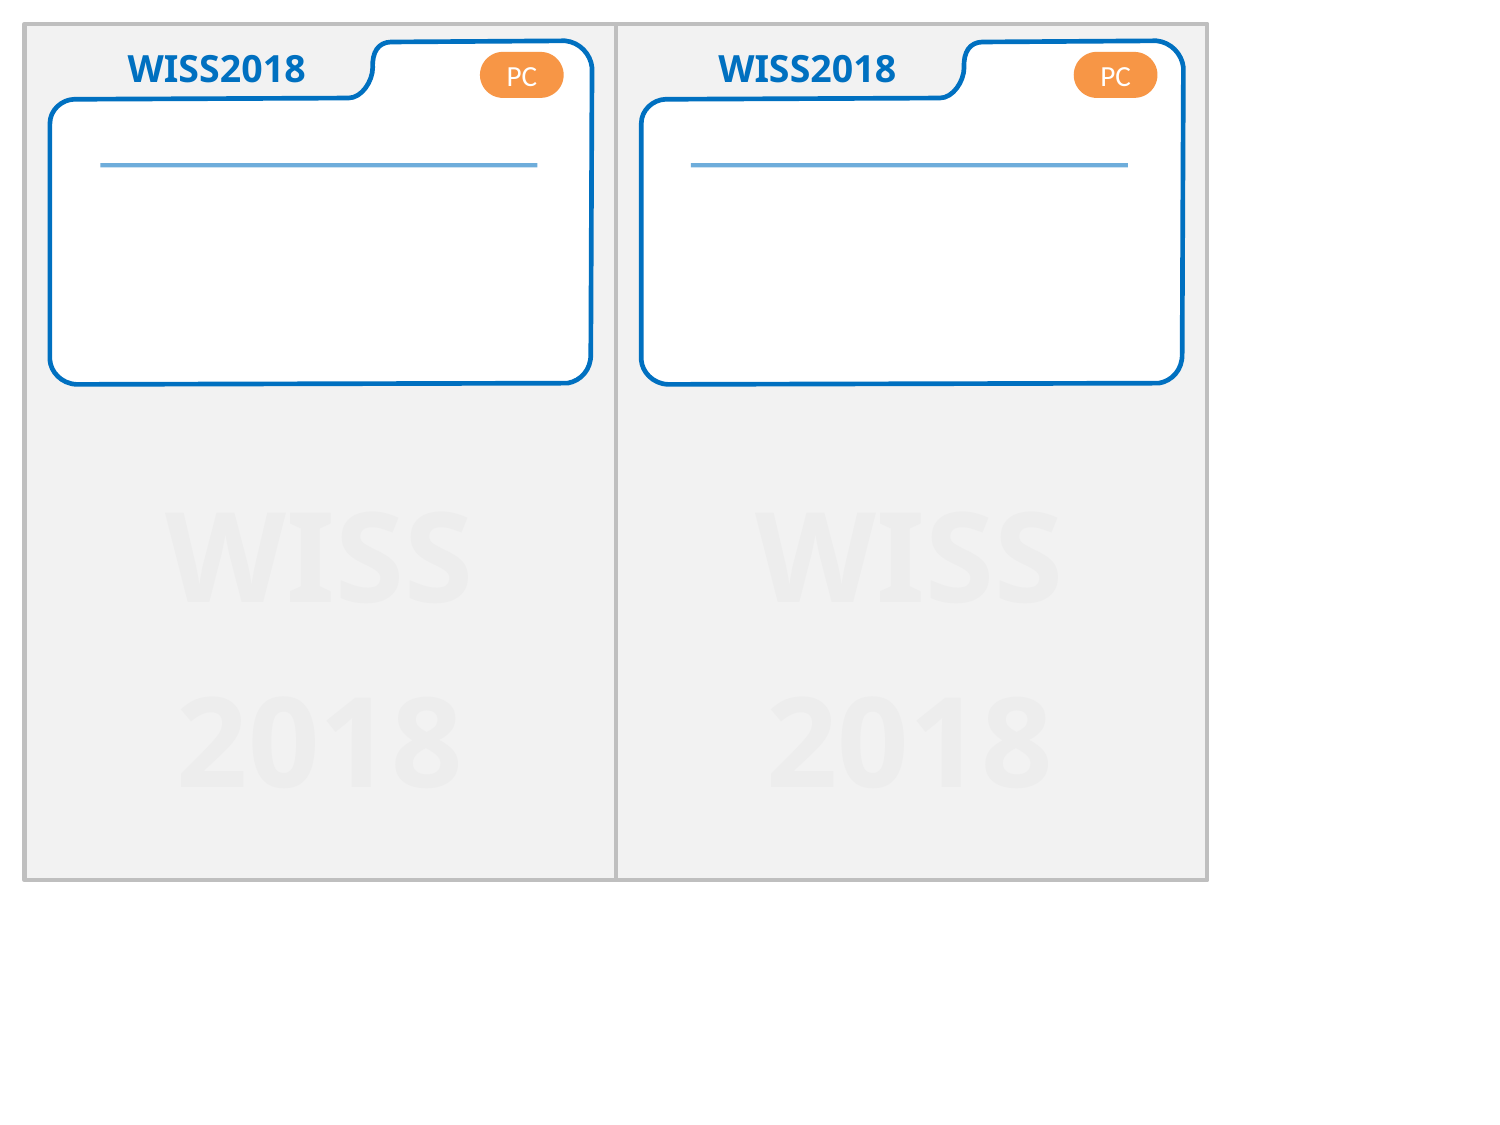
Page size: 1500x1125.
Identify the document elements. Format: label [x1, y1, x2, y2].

text_box [1073, 51, 1158, 99]
text_box [479, 51, 564, 99]
